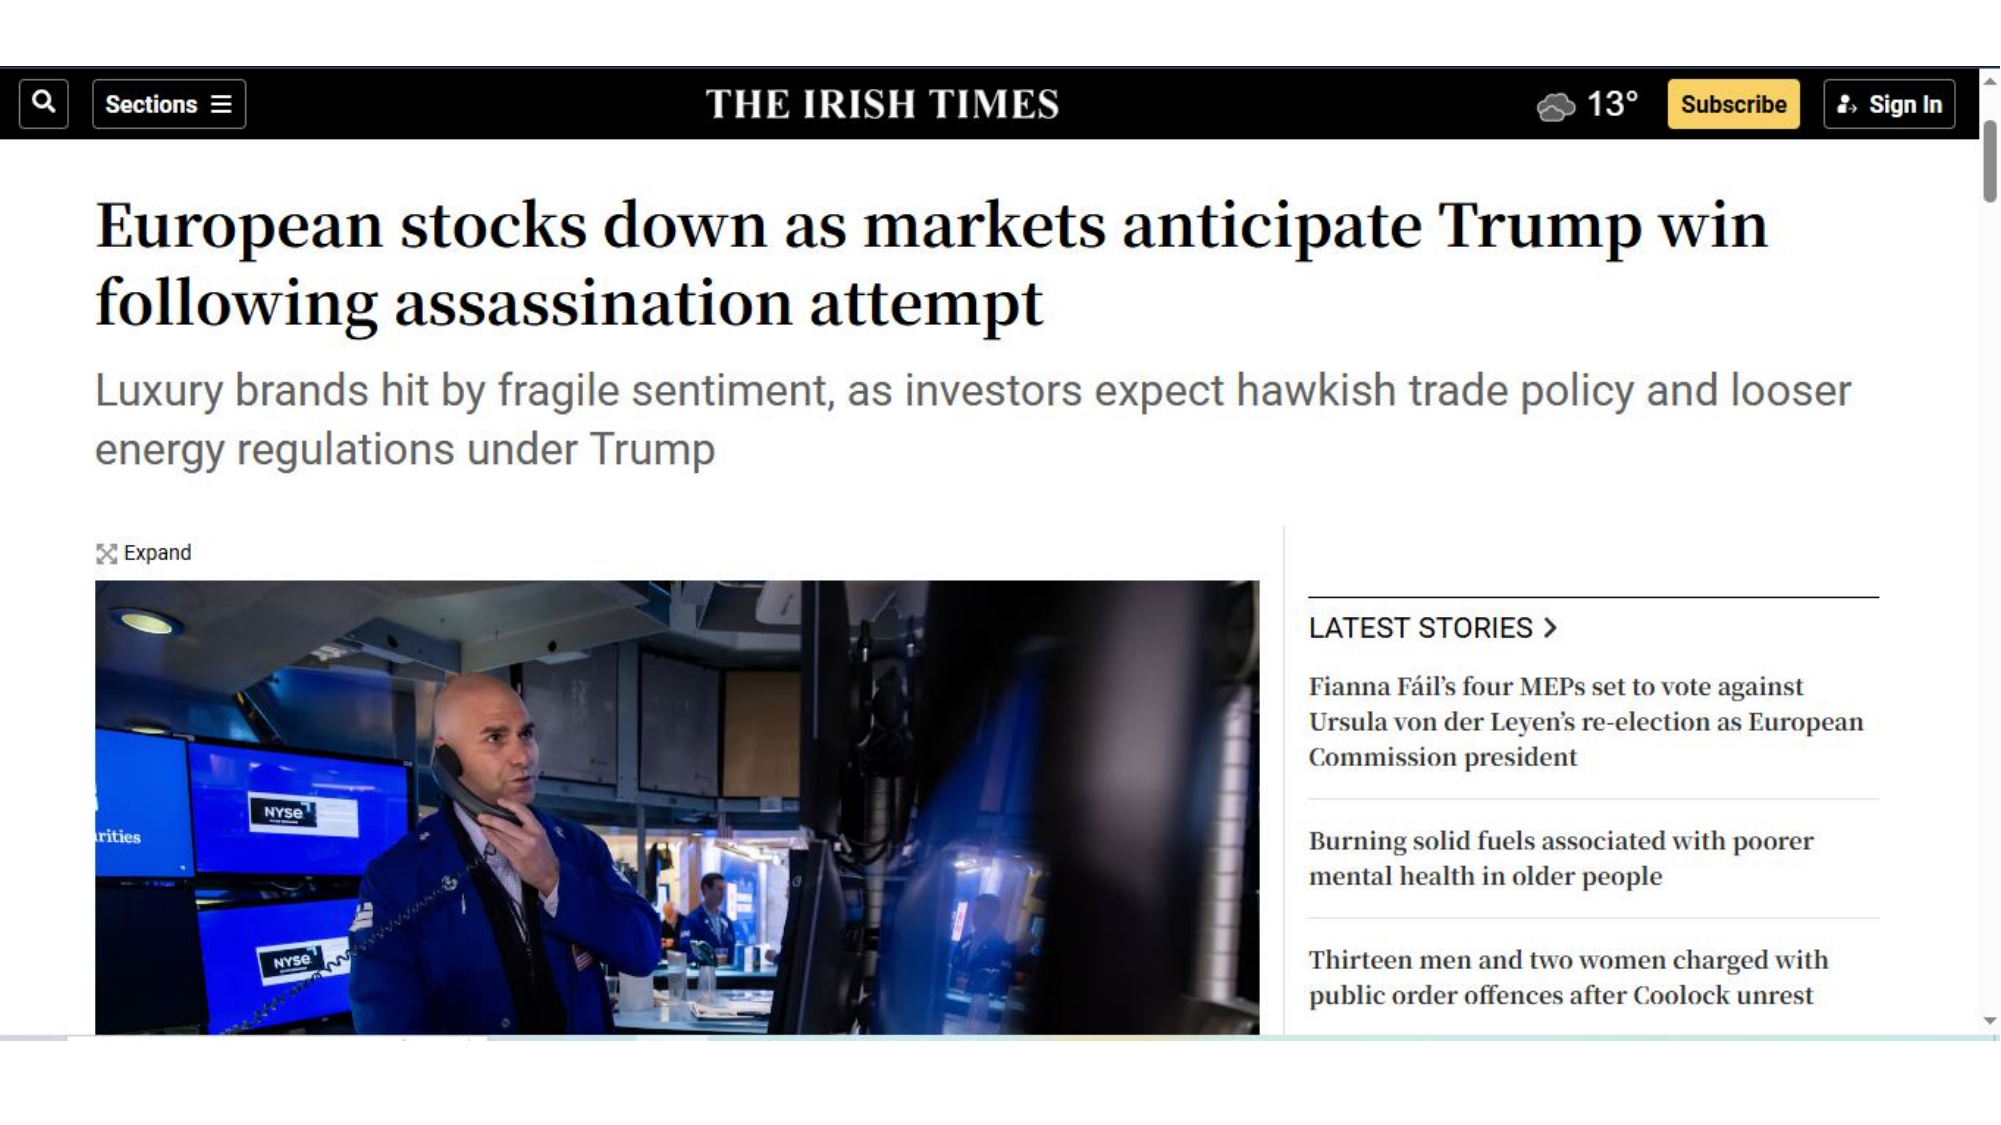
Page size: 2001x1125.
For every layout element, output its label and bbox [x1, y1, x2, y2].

picture [0, 66, 2000, 1041]
